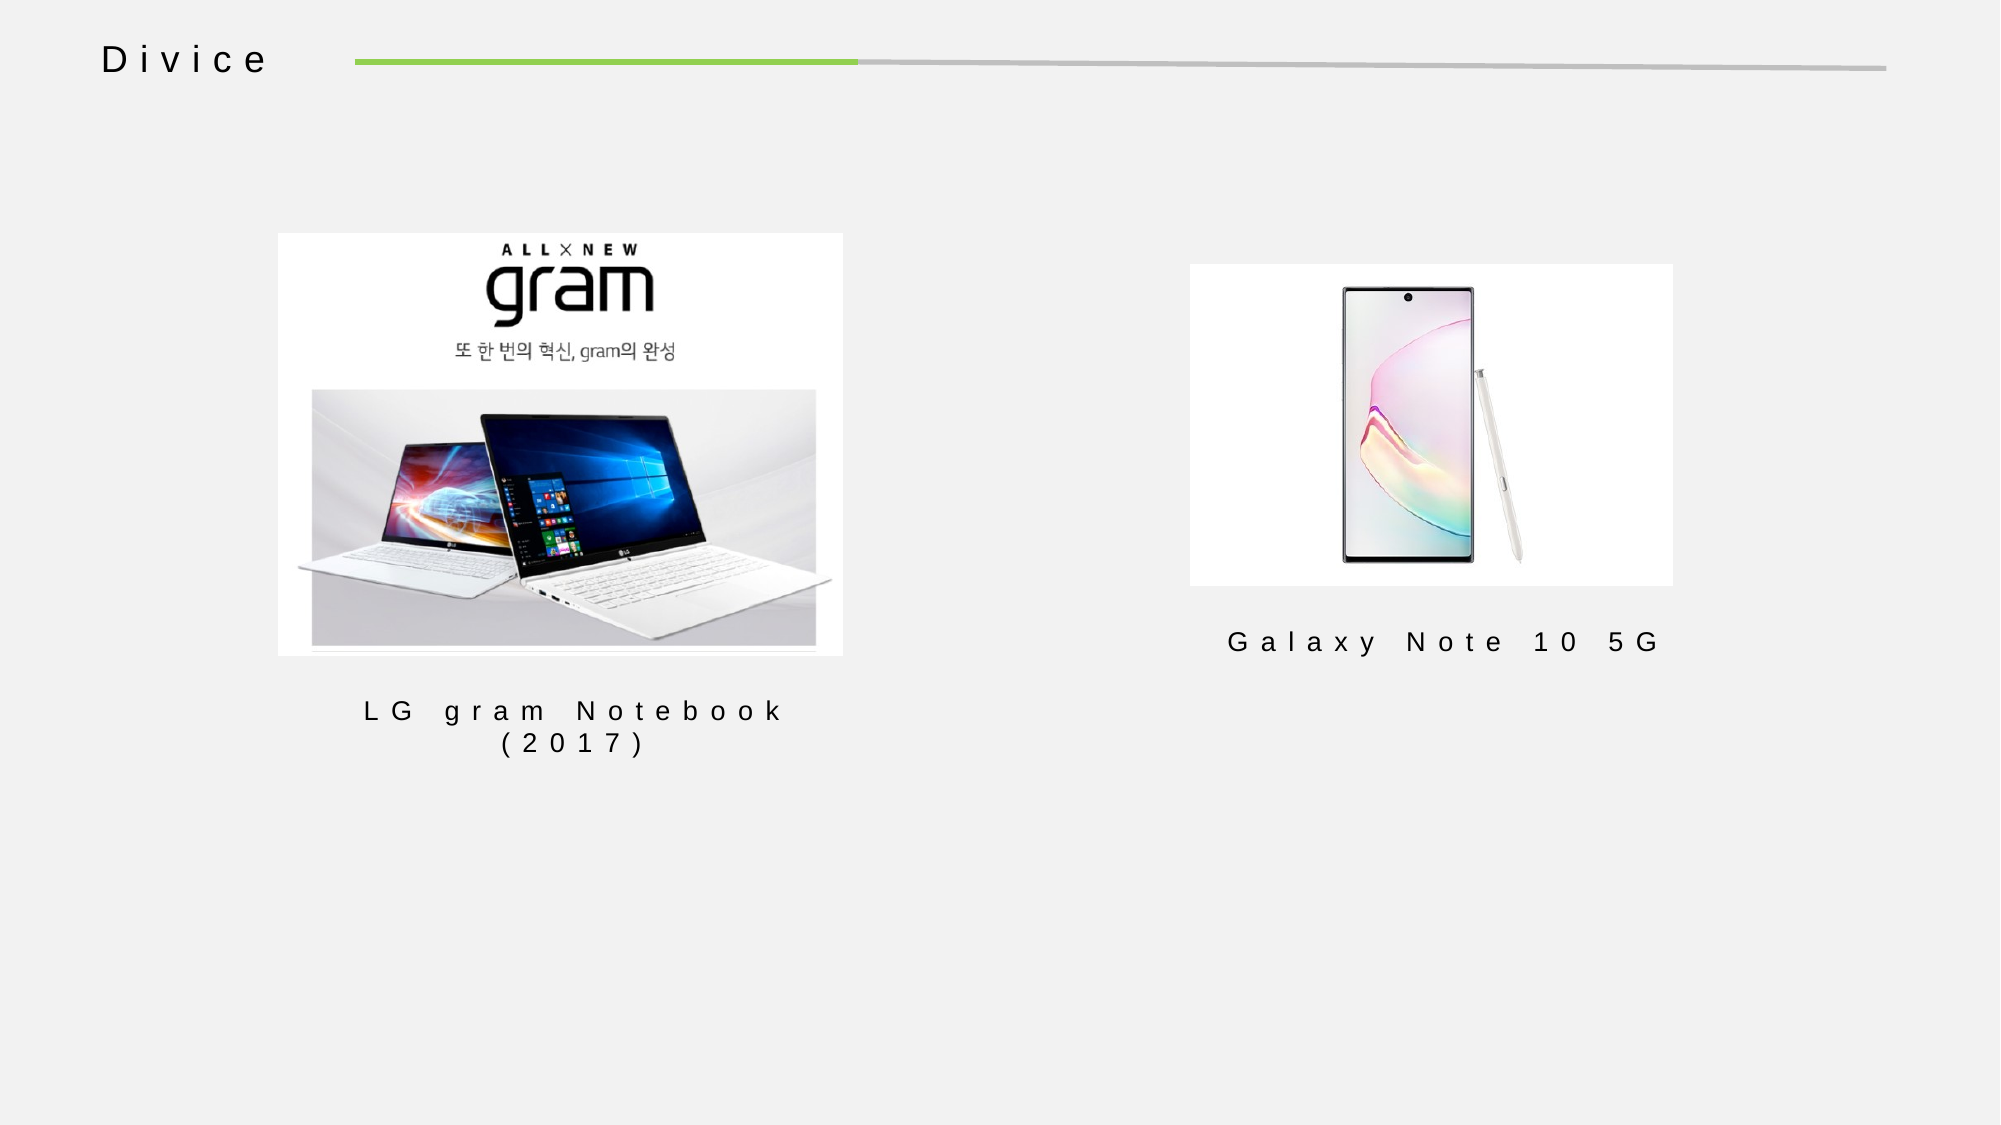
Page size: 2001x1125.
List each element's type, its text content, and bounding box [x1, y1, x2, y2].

picture [278, 233, 843, 656]
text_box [858, 61, 1887, 69]
picture [1190, 263, 1673, 586]
text_box LG gram Notebook (2017) [319, 685, 824, 766]
text_box Divice [18, 28, 348, 88]
text_box Galaxy Note 10 5G [1190, 616, 1695, 664]
